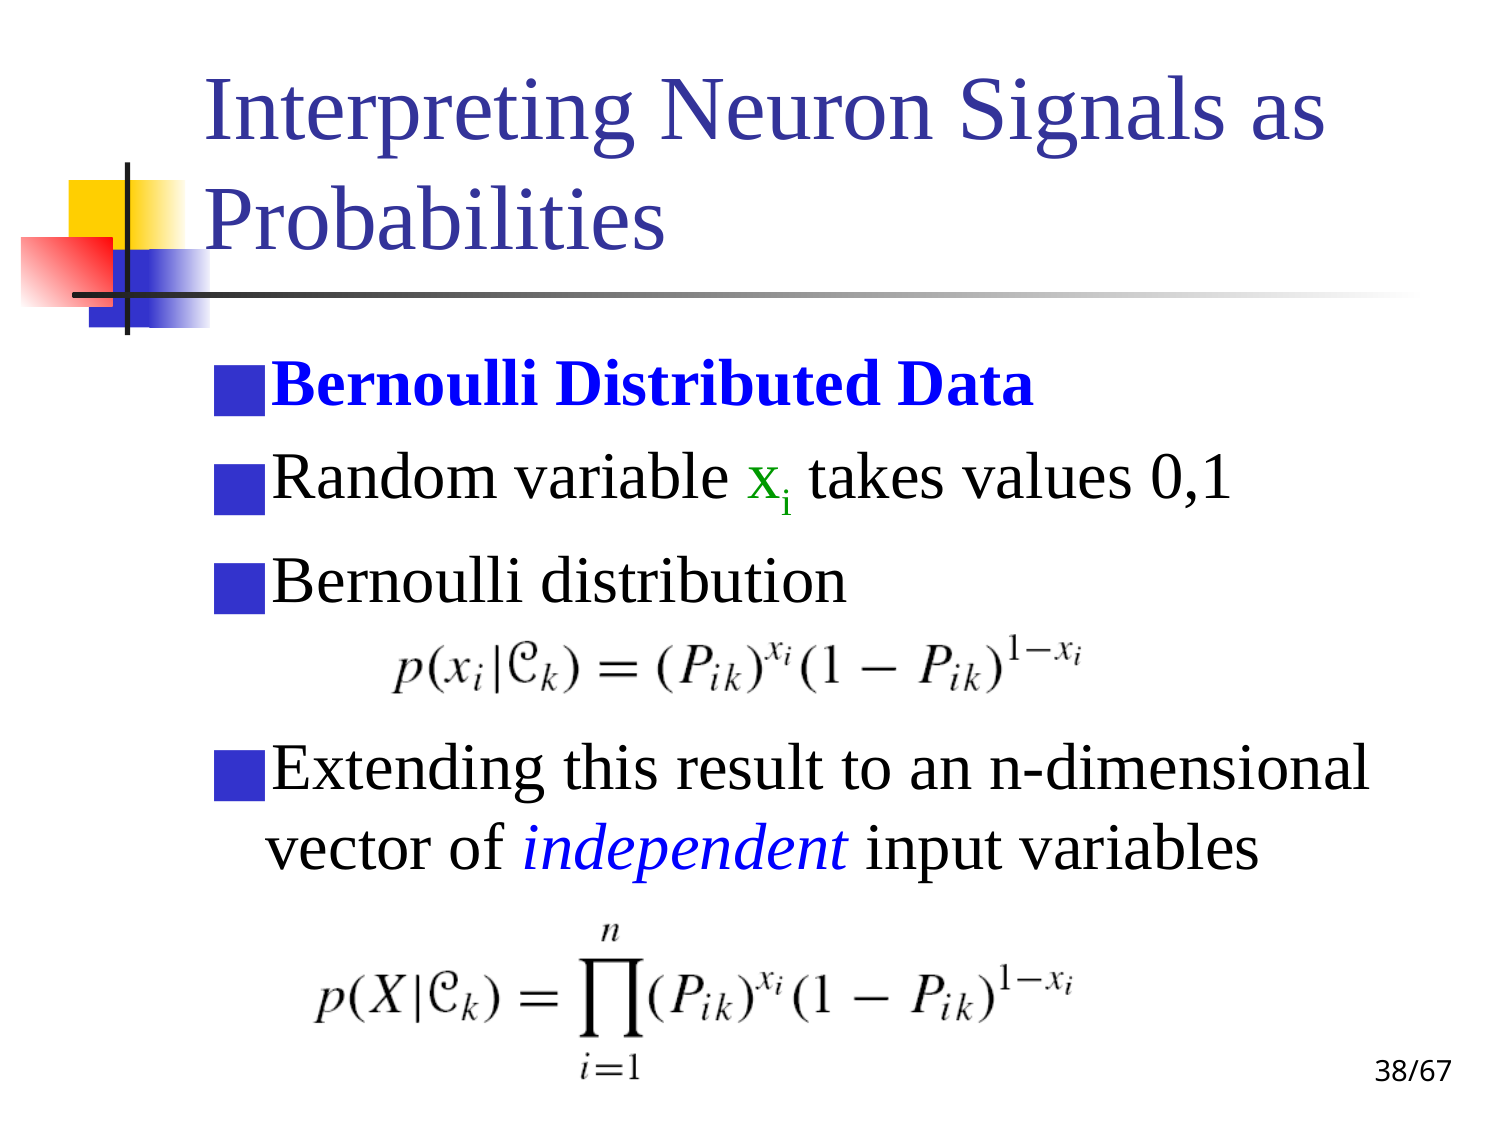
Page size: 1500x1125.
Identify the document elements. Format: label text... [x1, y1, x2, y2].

picture [300, 916, 1084, 1094]
list Bernoulli Distributed Data Random variable xi takes values 0,1 Bernoulli distribution Extending this result to an n-dimensional vector of independent input variables [193, 331, 1469, 1006]
title Interpreting Neuron Signals as Probabilities [188, 35, 1468, 275]
picture [383, 621, 1109, 707]
text_box ‹#›/67 [1155, 1024, 1468, 1100]
